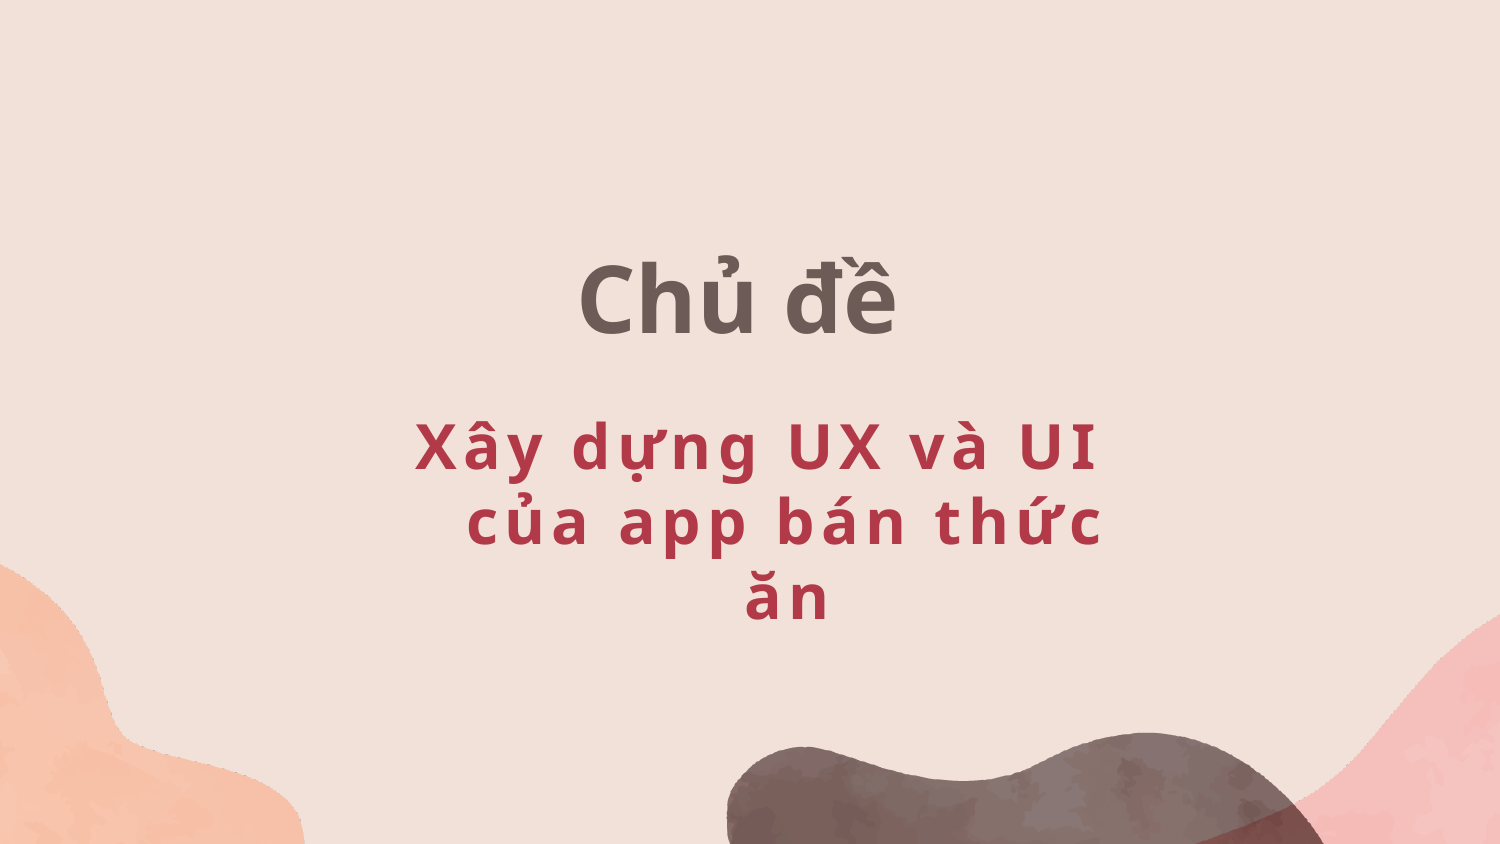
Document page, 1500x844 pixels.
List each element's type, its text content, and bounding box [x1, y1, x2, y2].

picture [0, 0, 1500, 844]
subtitle Xây dựng UX và UI của app bán thức ăn [326, 391, 1174, 601]
title Chủ đề [399, 224, 1101, 367]
